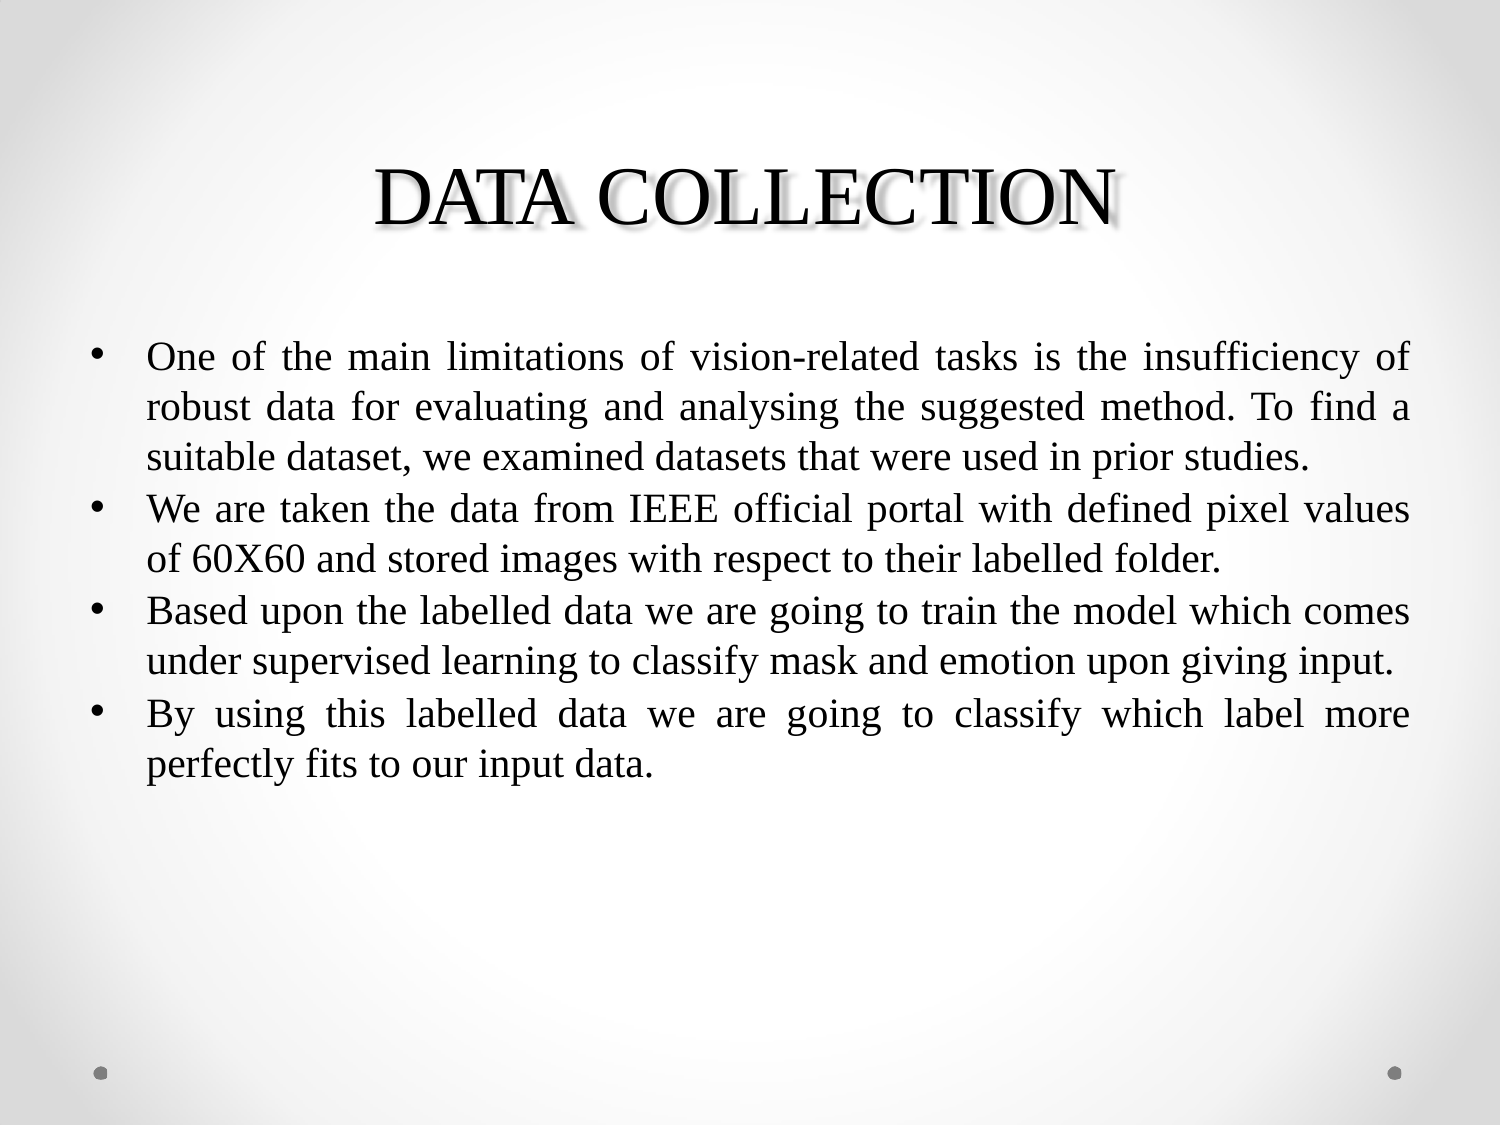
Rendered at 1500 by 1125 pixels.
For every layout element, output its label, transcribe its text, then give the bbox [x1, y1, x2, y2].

text_box One of the main limitations of vision-related tasks is the insufficiency of robust data for evaluating and analysing the suggested method. To find a suitable dataset, we examined datasets that were used in prior studies. We are taken the data from IEEE official portal with defined pixel values of 60X60 and stored images with respect to their labelled folder. Based upon the labelled data we are going to train the model which comes under supervised learning to classify mask and emotion upon giving input. By using this labelled data we are going to classify which label more perfectly fits to our input data. [87, 326, 1413, 786]
title DATA COLLECTION [371, 139, 1130, 326]
picture [0, 0, 1500, 1125]
text_box [315, 116, 1184, 306]
